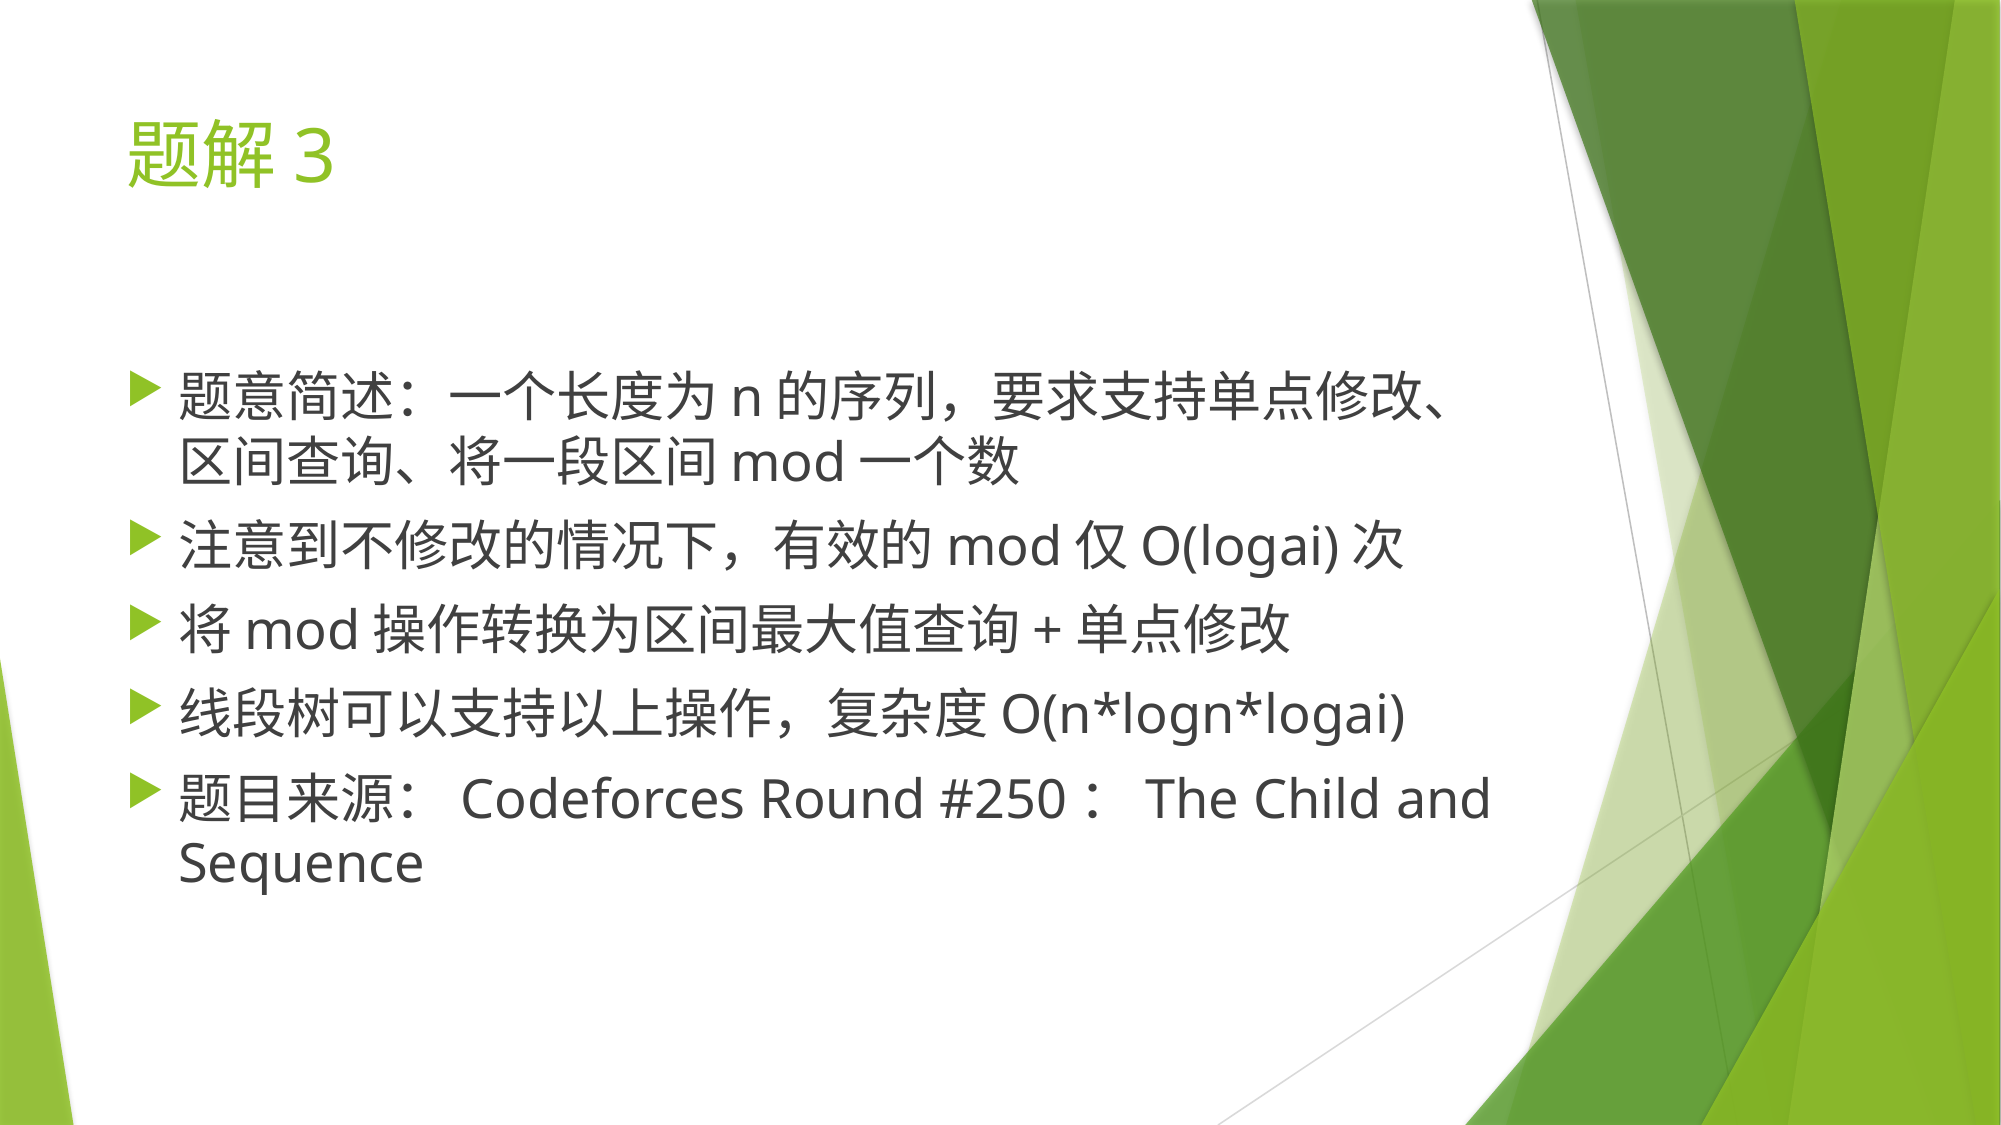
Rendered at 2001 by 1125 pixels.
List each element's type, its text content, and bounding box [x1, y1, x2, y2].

title 题解3 [111, 99, 1522, 317]
list 题意简述：一个长度为n的序列，要求支持单点修改、区间查询、将一段区间mod一个数 注意到不修改的情况下，有效的mod仅O(logai)次 将mod操作转换为区间最大值查询+单点修改 线段树可以支持以上操作，复杂度O(n*logn*logai) 题目来源：Codeforces Round #250：The Child and Sequence [111, 354, 1522, 992]
